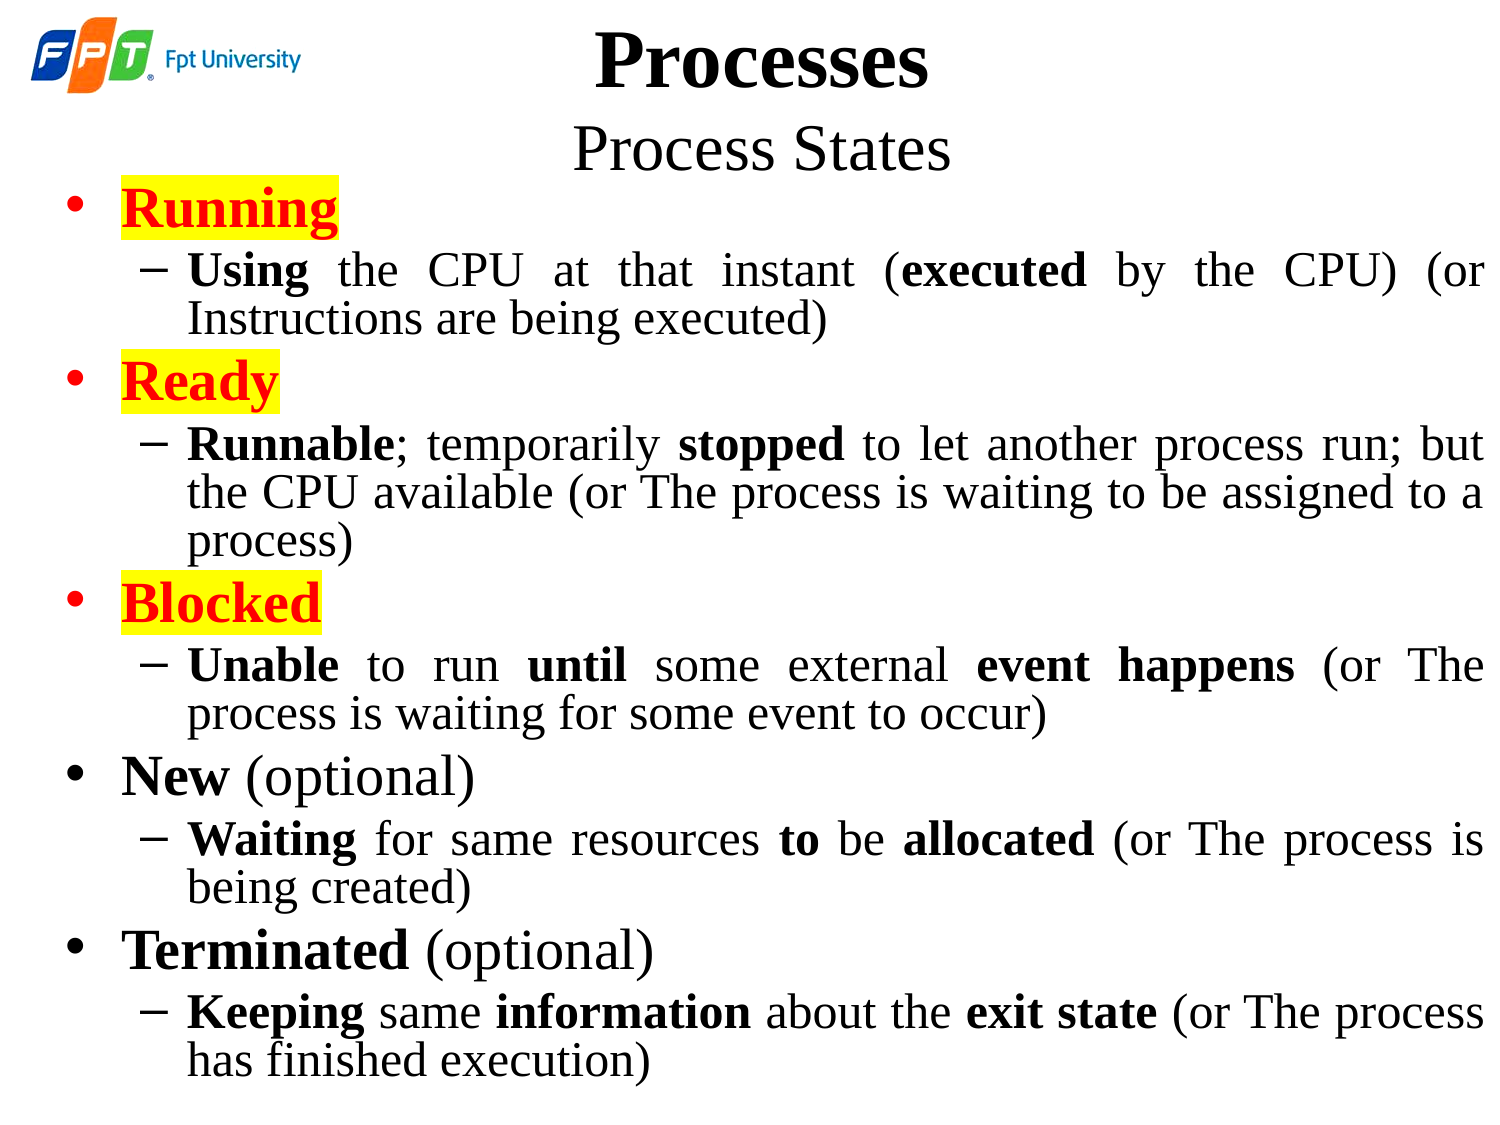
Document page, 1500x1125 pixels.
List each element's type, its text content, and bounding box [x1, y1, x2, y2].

list Running Using the CPU at that instant (executed by the CPU) (or Instructions are being executed) Ready Runnable; temporarily stopped to let another process run; but the CPU available (or The process is waiting to be assigned to a process) Blocked Unable to run until some external event happens (or The process is waiting for some event to occur) New (optional) Waiting for same resources to be allocated (or The process is being created) Terminated (optional) Keeping same information about the exit state (or The process has finished execution) [50, 174, 1500, 1125]
title Processes Process States [87, 0, 1438, 174]
picture [0, 0, 87, 122]
